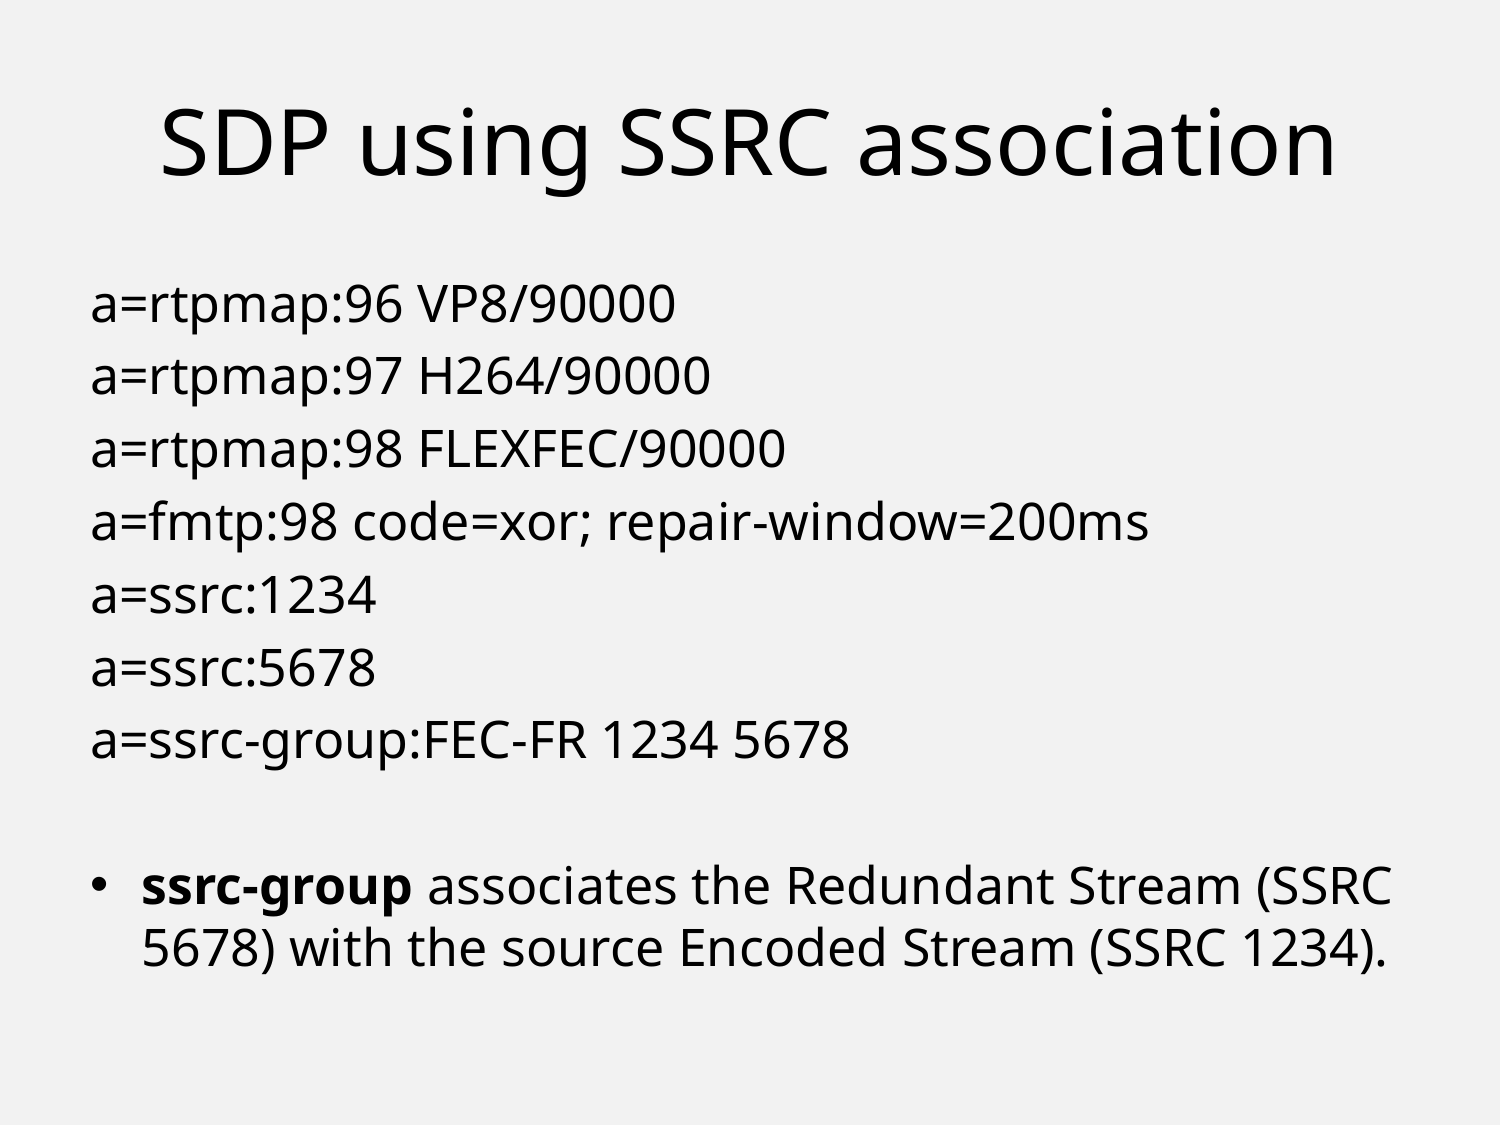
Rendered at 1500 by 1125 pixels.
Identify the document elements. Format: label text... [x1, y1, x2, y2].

list a=rtpmap:96 VP8/90000 a=rtpmap:97 H264/90000 a=rtpmap:98 FLEXFEC/90000 a=fmtp:98 code=xor; repair-window=200ms a=ssrc:1234 a=ssrc:5678 a=ssrc-group:FEC-FR 1234 5678 ssrc-group associates the Redundant Stream (SSRC 5678) with the source Encoded Stream (SSRC 1234). [75, 262, 1425, 1005]
title SDP using SSRC association [75, 45, 1425, 233]
